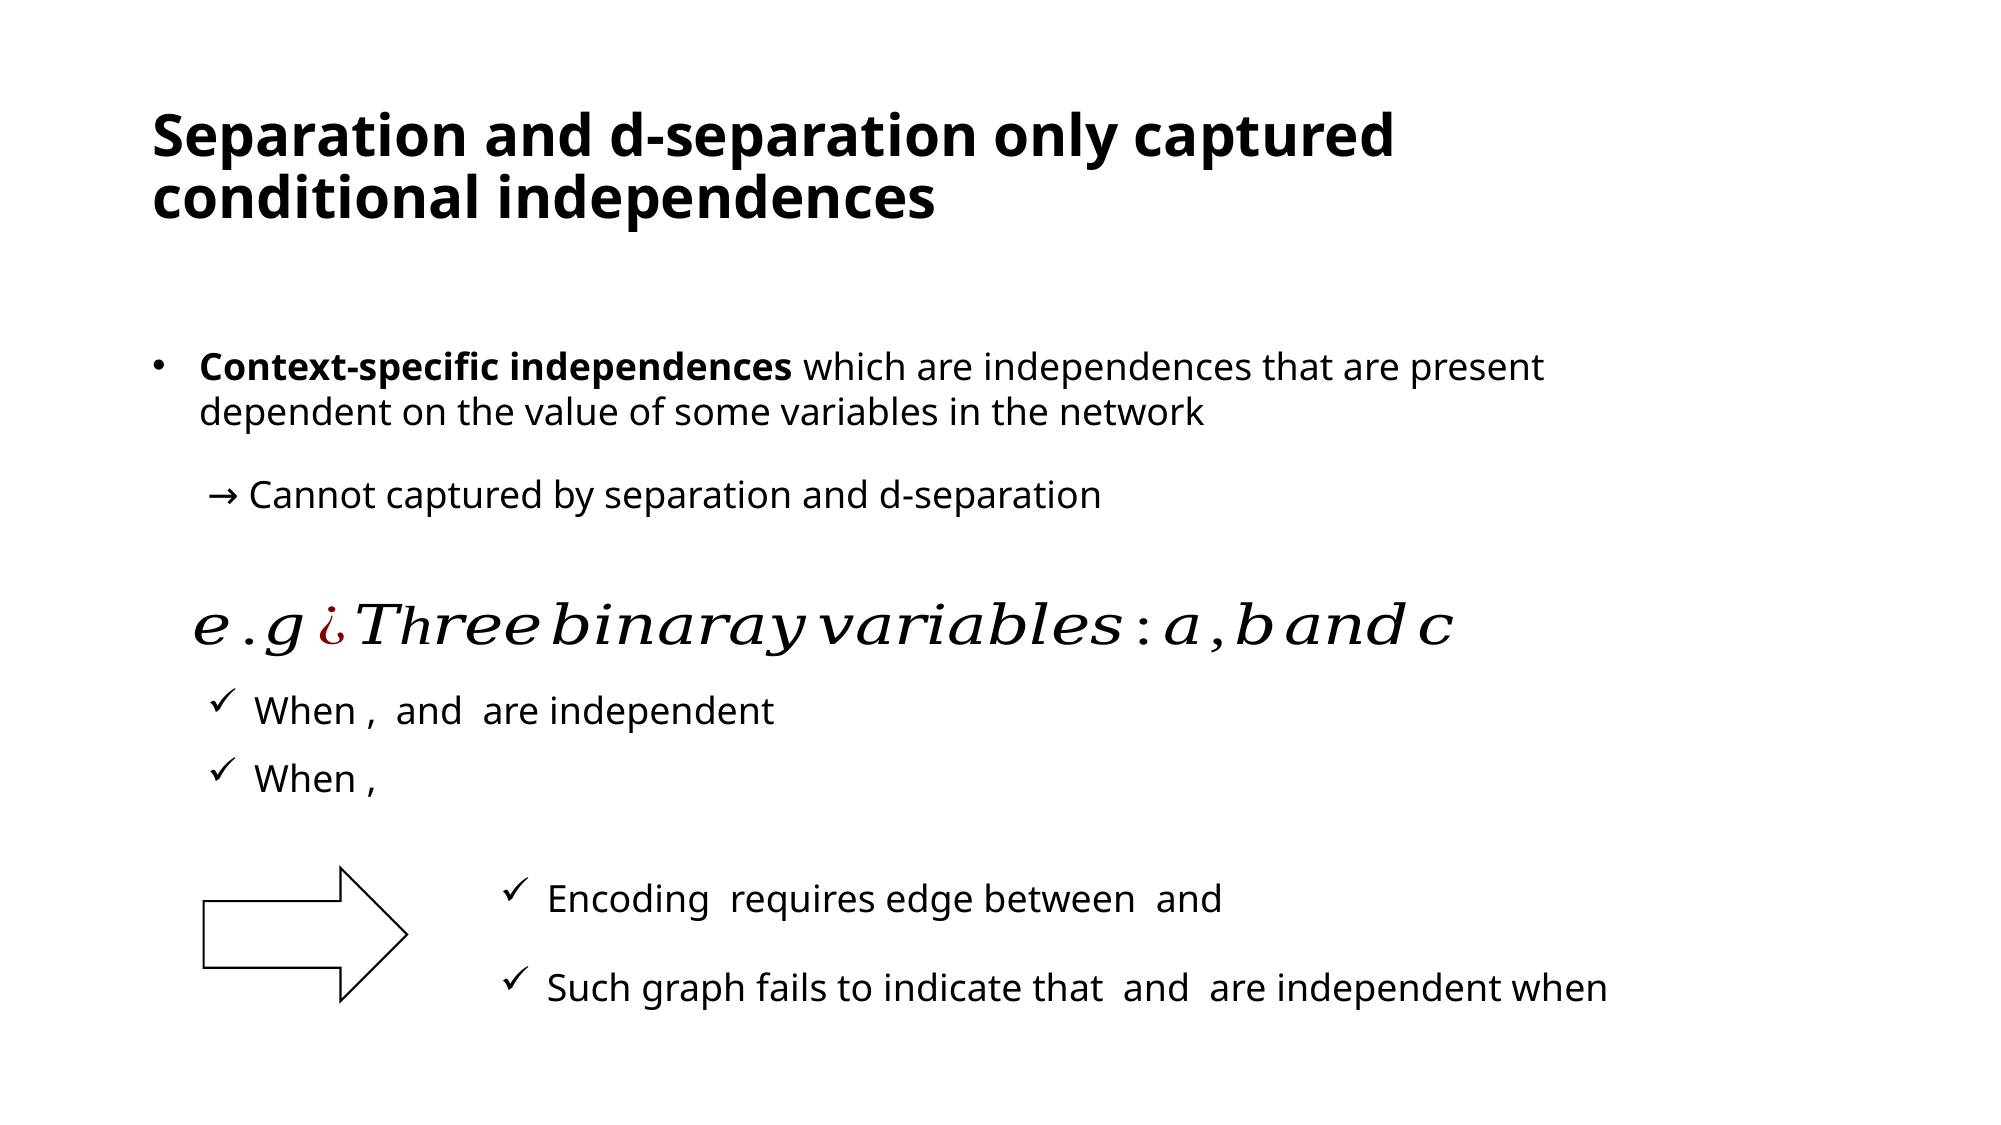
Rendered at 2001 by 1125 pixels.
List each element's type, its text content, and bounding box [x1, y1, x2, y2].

text_box [202, 865, 409, 1004]
text_box → Cannot captured by separation and d-separation [192, 463, 1349, 524]
text_box Context-specific independences which are independences that are present dependent on the value of some variables in the network [137, 335, 1736, 440]
